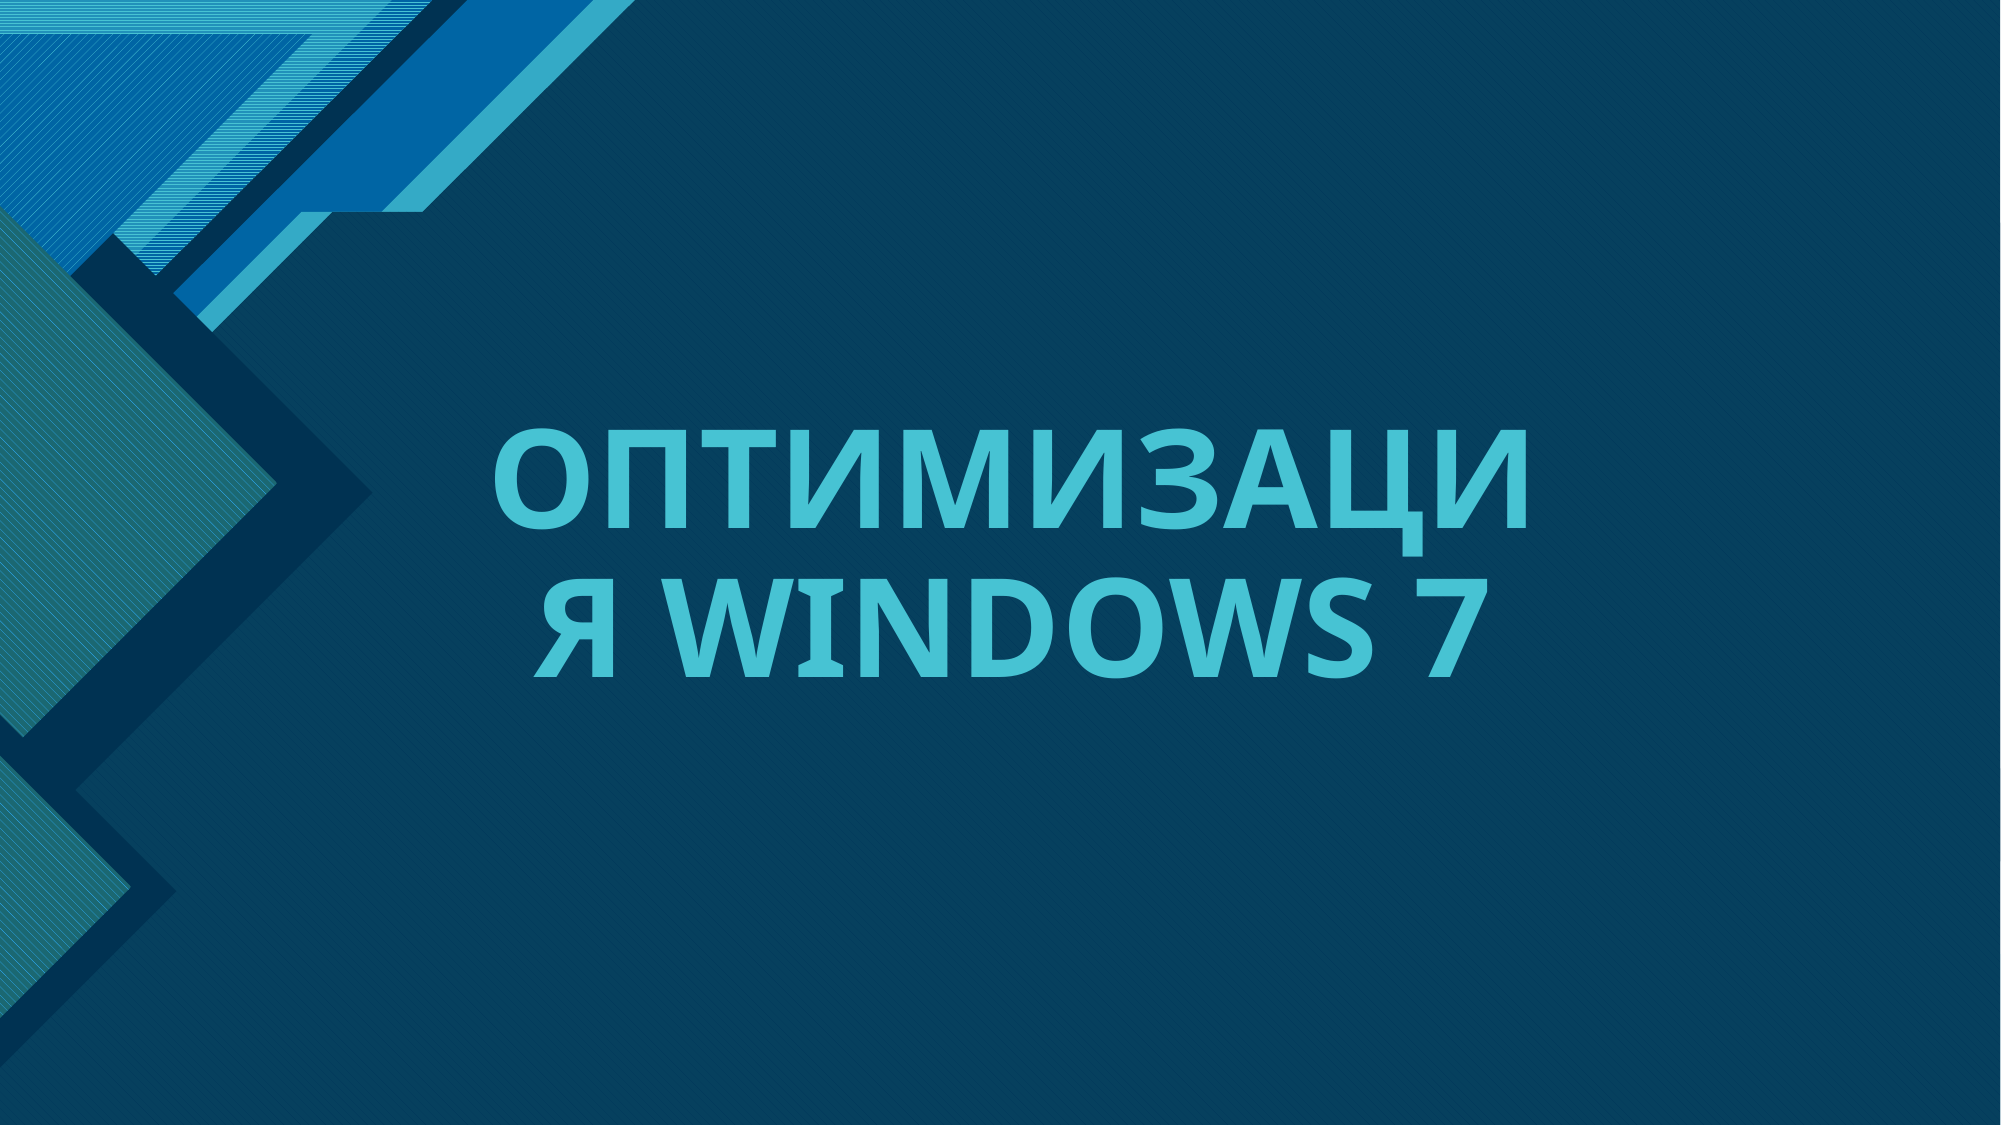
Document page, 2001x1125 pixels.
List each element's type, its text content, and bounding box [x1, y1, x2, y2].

title ОПТИМИЗАЦИЯ WINDOWS 7 [430, 415, 1597, 715]
